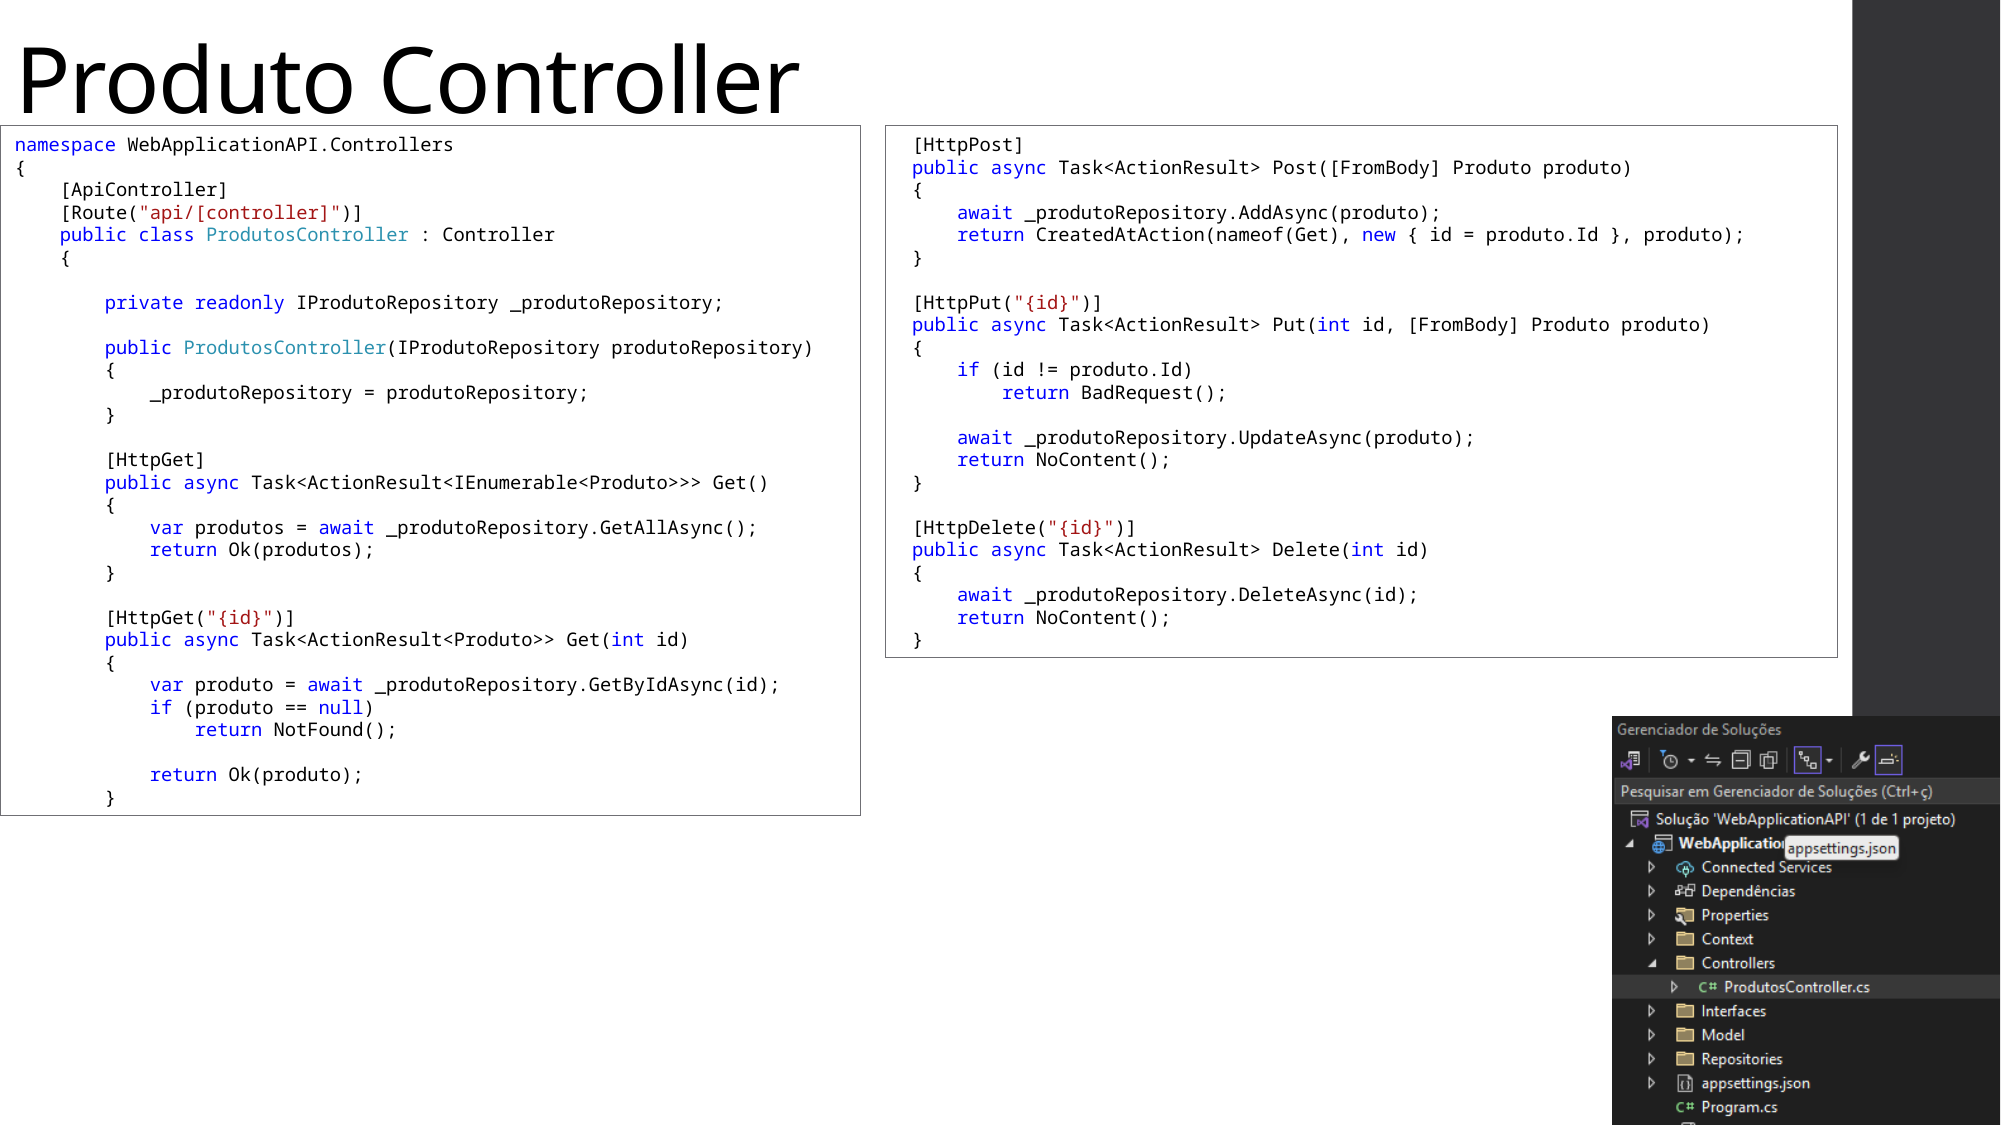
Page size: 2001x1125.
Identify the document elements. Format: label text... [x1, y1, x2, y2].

picture [1612, 715, 2000, 1125]
text_box [HttpPost] public async Task<ActionResult> Post([FromBody] Produto produto) { await _produtoRepository.AddAsync(produto); return CreatedAtAction(nameof(Get), new { id = produto.Id }, produto); } [HttpPut("{id}")] public async Task<ActionResult> Put(int id, [FromBody] Produto produto) { if (id != produto.Id) return BadRequest(); await _produtoRepository.UpdateAsync(produto); return NoContent(); } [HttpDelete("{id}")] public async Task<ActionResult> Delete(int id) { await _produtoRepository.DeleteAsync(id); return NoContent(); } [885, 125, 1838, 658]
text_box namespace WebApplicationAPI.Controllers { [ApiController] [Route("api/[controller]")] public class ProdutosController : Controller { private readonly IProdutoRepository _produtoRepository; public ProdutosController(IProdutoRepository produtoRepository) { _produtoRepository = produtoRepository; } [HttpGet] public async Task<ActionResult<IEnumerable<Produto>>> Get() { var produtos = await _produtoRepository.GetAllAsync(); return Ok(produtos); } [HttpGet("{id}")] public async Task<ActionResult<Produto>> Get(int id) { var produto = await _produtoRepository.GetByIdAsync(id); if (produto == null) return NotFound(); return Ok(produto); } [0, 125, 861, 816]
title Produto Controller [0, 2, 1590, 141]
